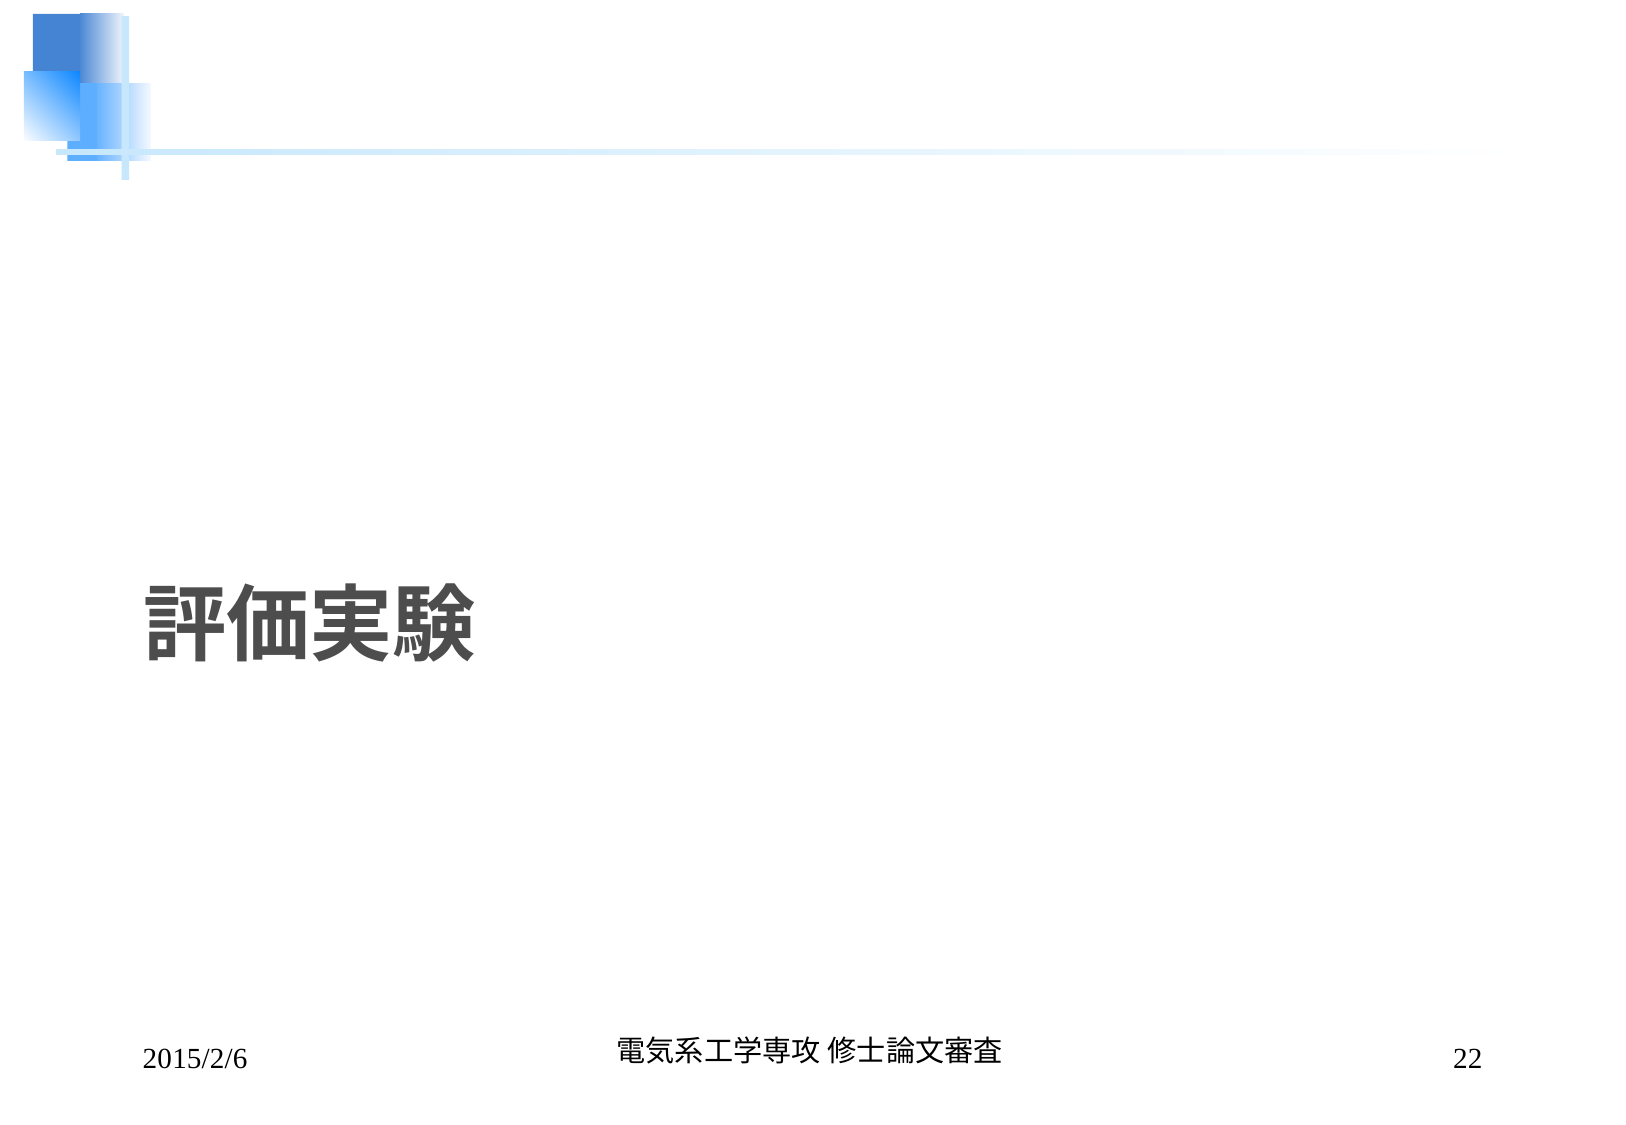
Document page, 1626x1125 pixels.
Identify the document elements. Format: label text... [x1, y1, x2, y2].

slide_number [127, 1034, 467, 1083]
slide_number 22 [1159, 1035, 1498, 1083]
footer 電気系工学専攻 修士論文審査 [552, 1035, 1068, 1083]
title 評価実験 [128, 563, 1510, 787]
